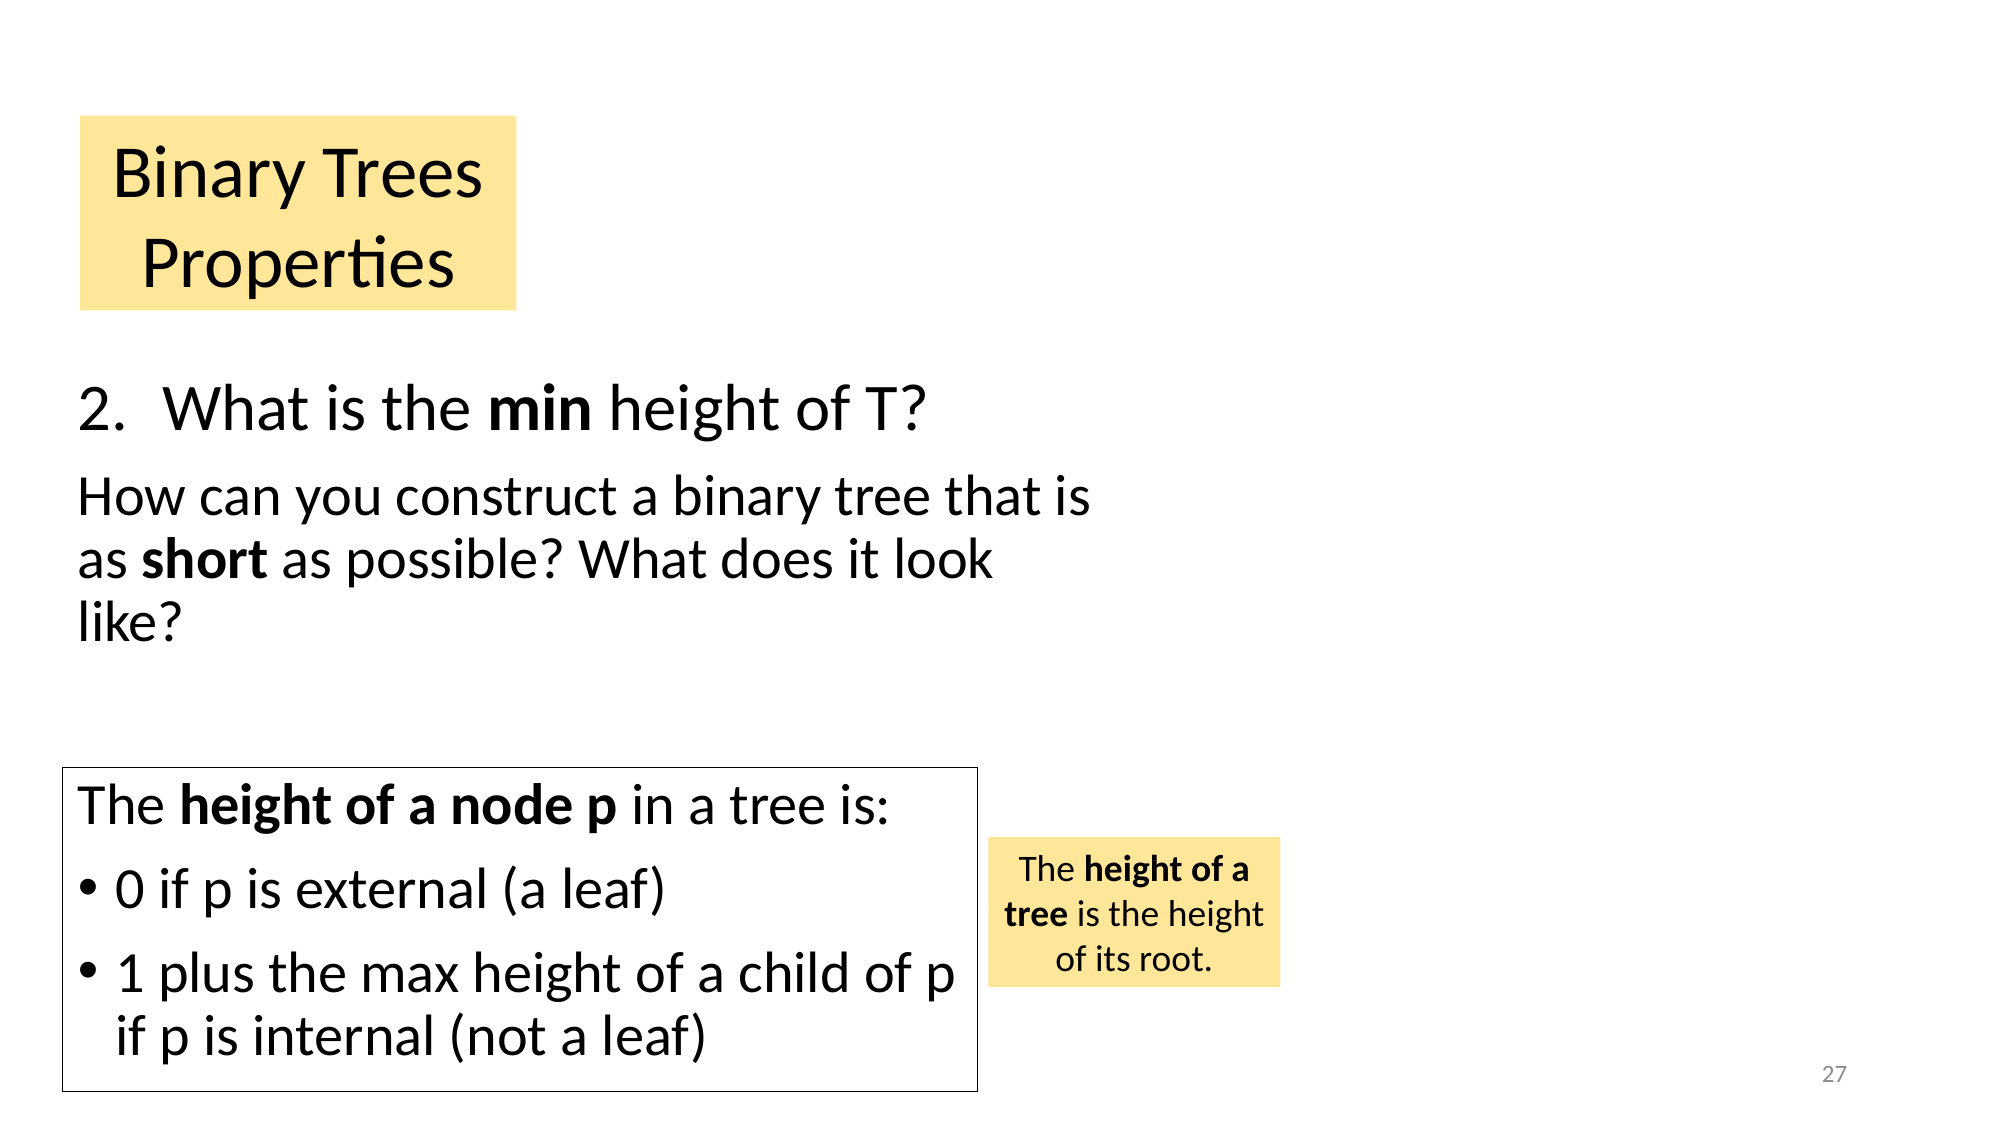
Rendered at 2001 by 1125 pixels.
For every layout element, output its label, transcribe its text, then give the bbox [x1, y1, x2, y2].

list What is the min height of T? How can you construct a binary tree that is as short as possible? What does it look like? [62, 365, 1129, 691]
text_box Binary Trees Properties [80, 115, 517, 311]
text_box The height of a node p in a tree is: 0 if p is external (a leaf) 1 plus the max height of a child of p if p is internal (not a leaf) [62, 767, 978, 1092]
slide_number 27 [1412, 1042, 1863, 1103]
text_box The height of a tree is the height of its root. [988, 837, 1281, 987]
